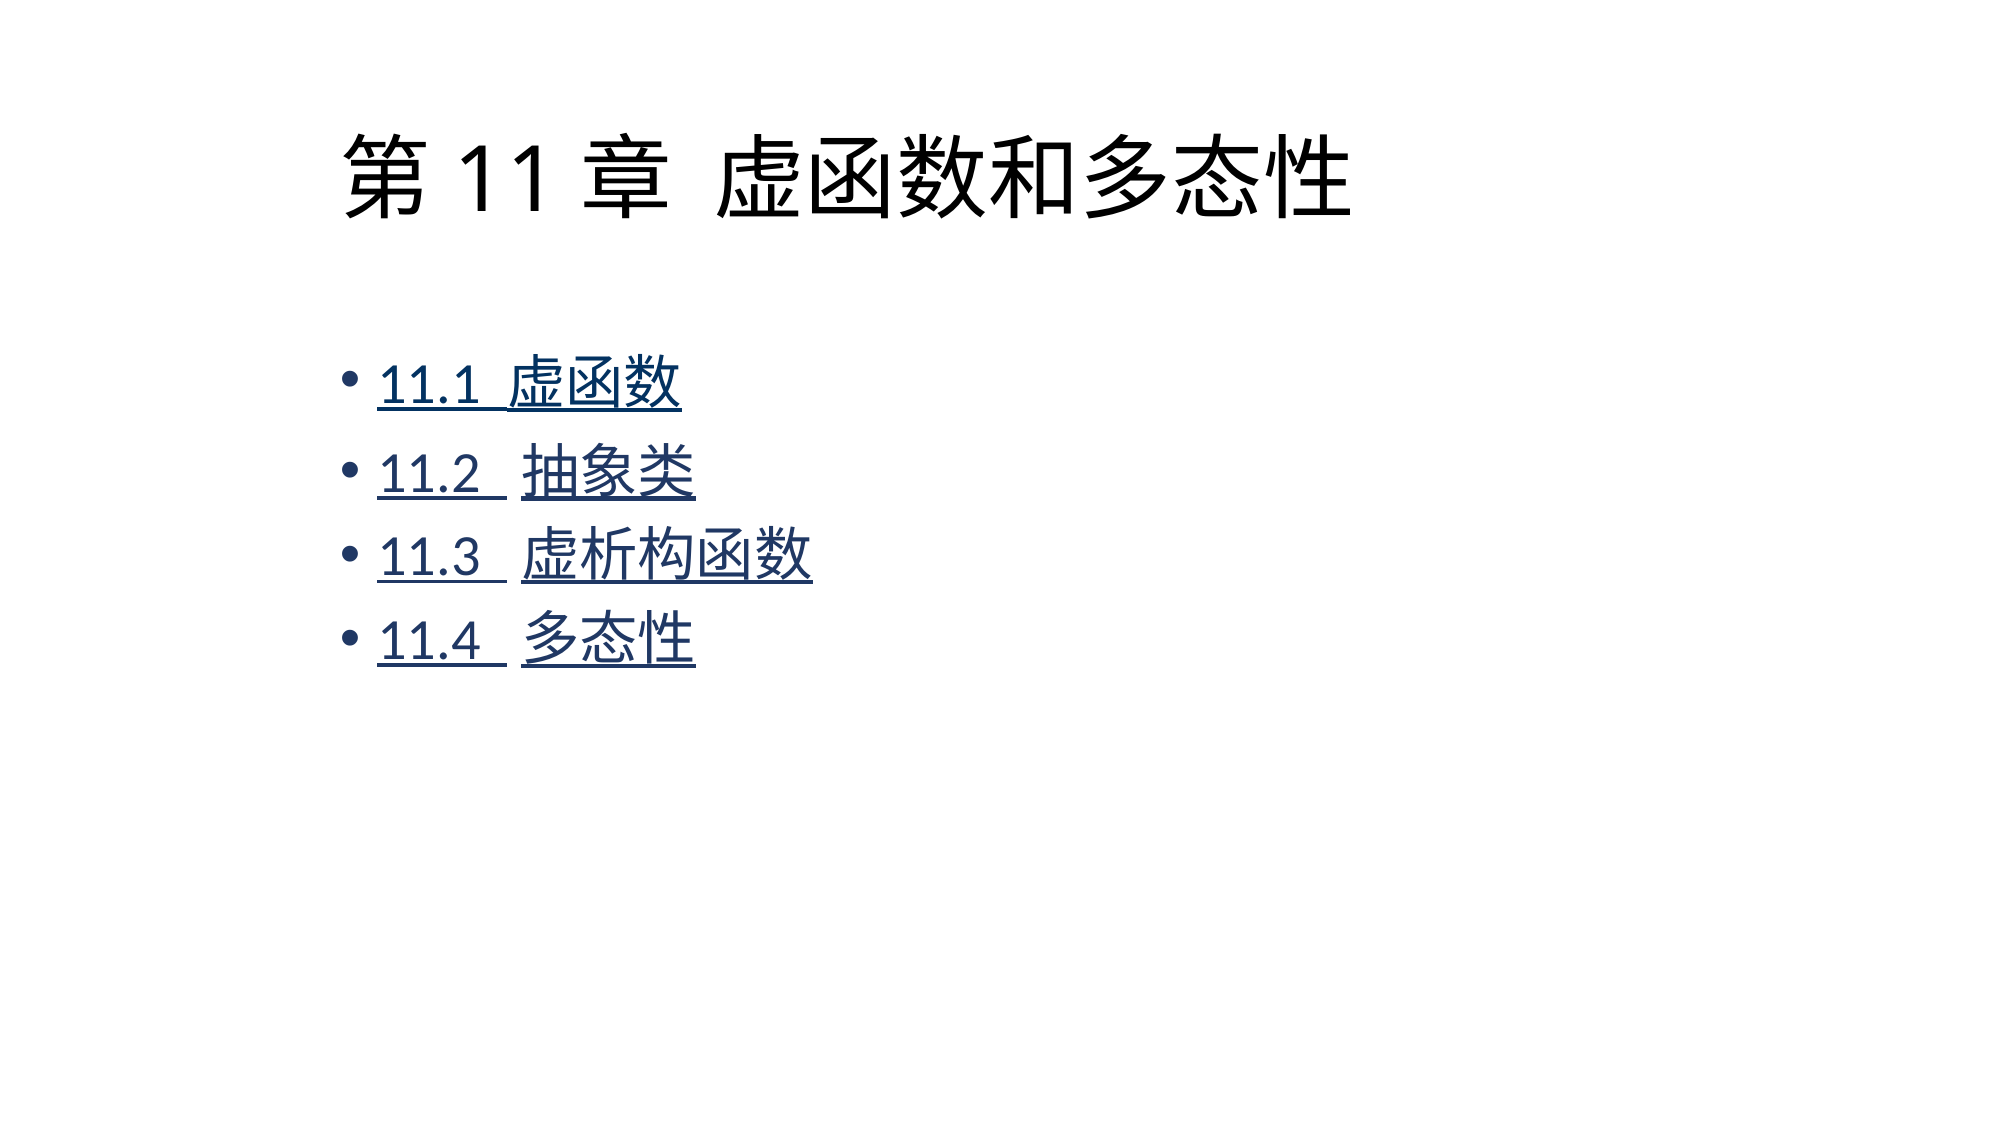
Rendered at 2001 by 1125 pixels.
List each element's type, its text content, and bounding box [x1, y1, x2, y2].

title 第11章 虚函数和多态性 [324, 87, 1675, 275]
list 11.1 虚函数 11.2 抽象类 11.3 虚析构函数 11.4 多态性 [324, 337, 1638, 800]
